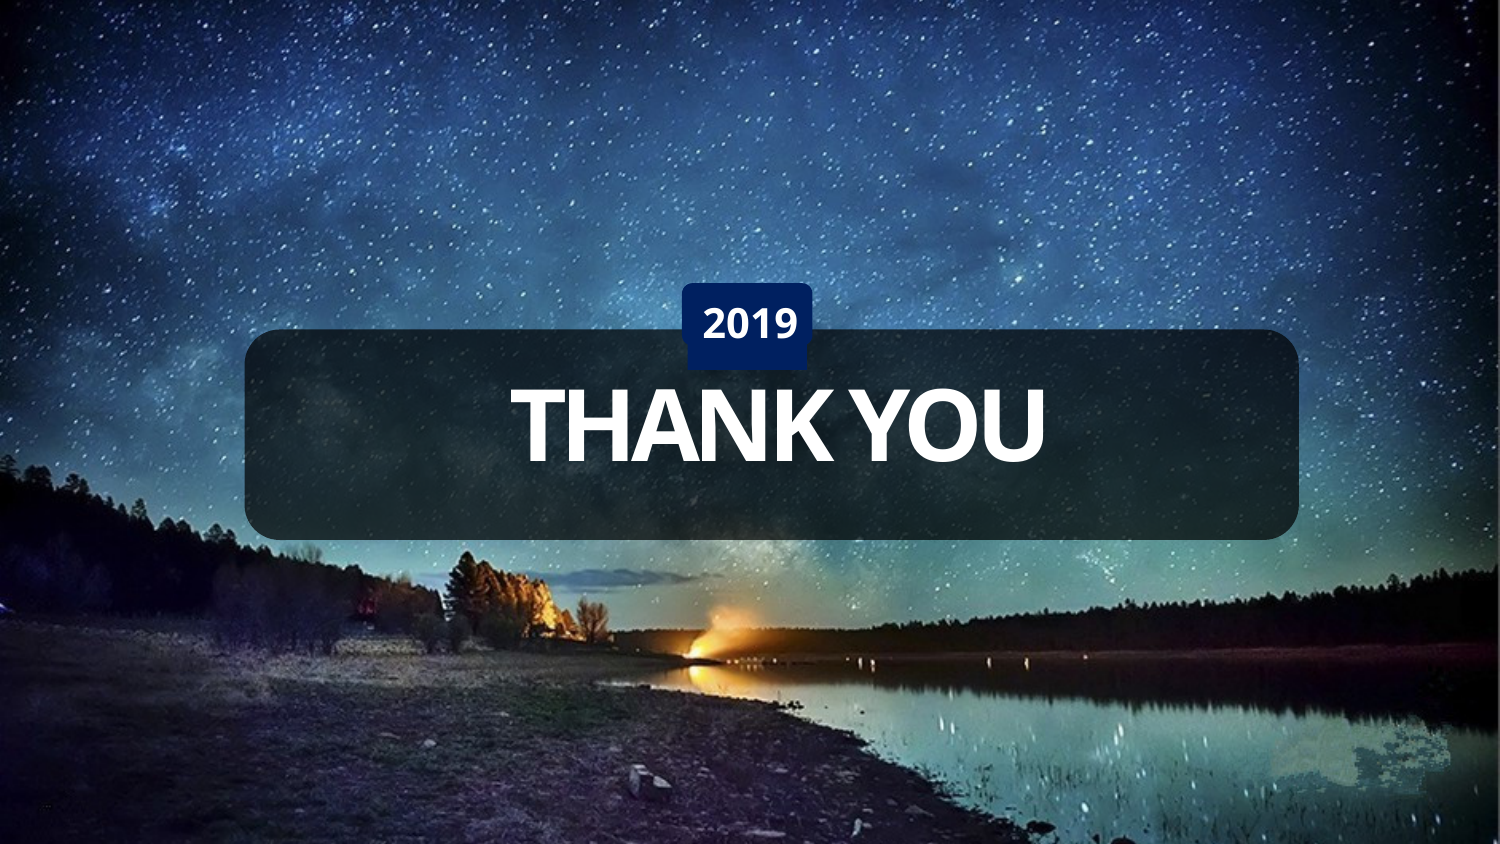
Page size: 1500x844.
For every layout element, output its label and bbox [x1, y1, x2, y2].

text_box [681, 282, 813, 371]
picture [0, 0, 1500, 844]
